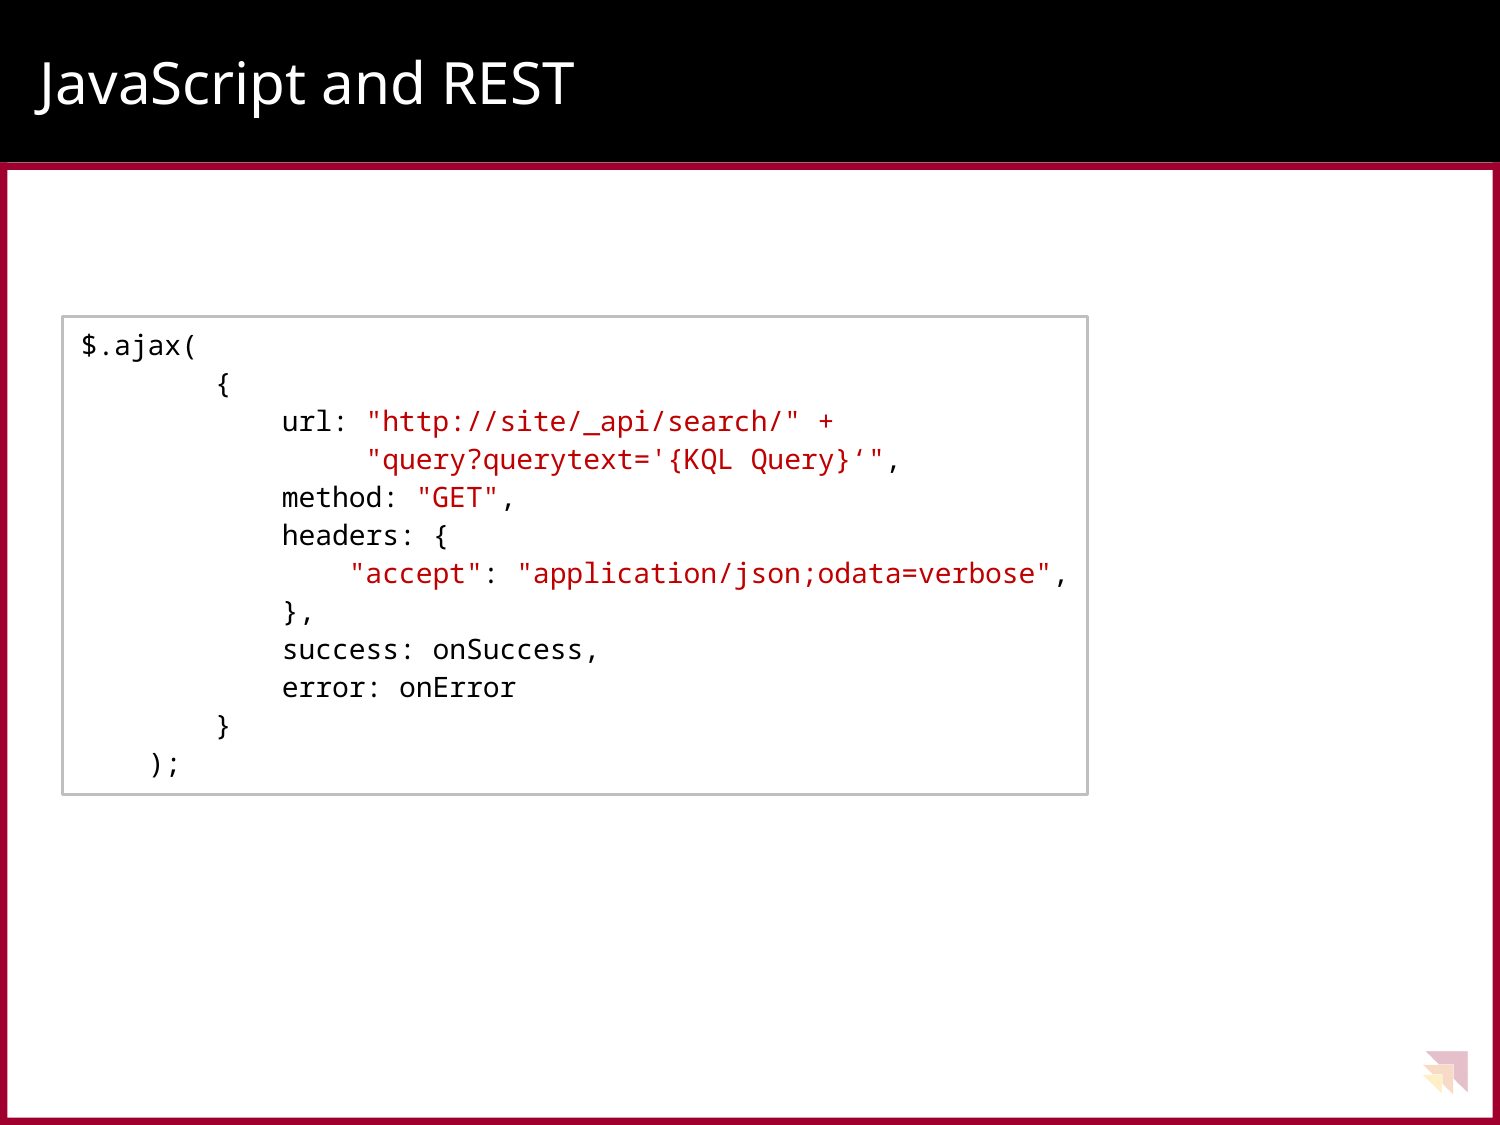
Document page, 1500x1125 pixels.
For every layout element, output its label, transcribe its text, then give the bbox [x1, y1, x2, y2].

title JavaScript and REST [24, 12, 1438, 150]
text_box $.ajax( { url: "http://site/_api/search/" + "query?querytext='{KQL Query}‘", method: "GET", headers: { "accept": "application/json;odata=verbose", }, success: onSuccess, error: onError } ); [62, 316, 1088, 795]
